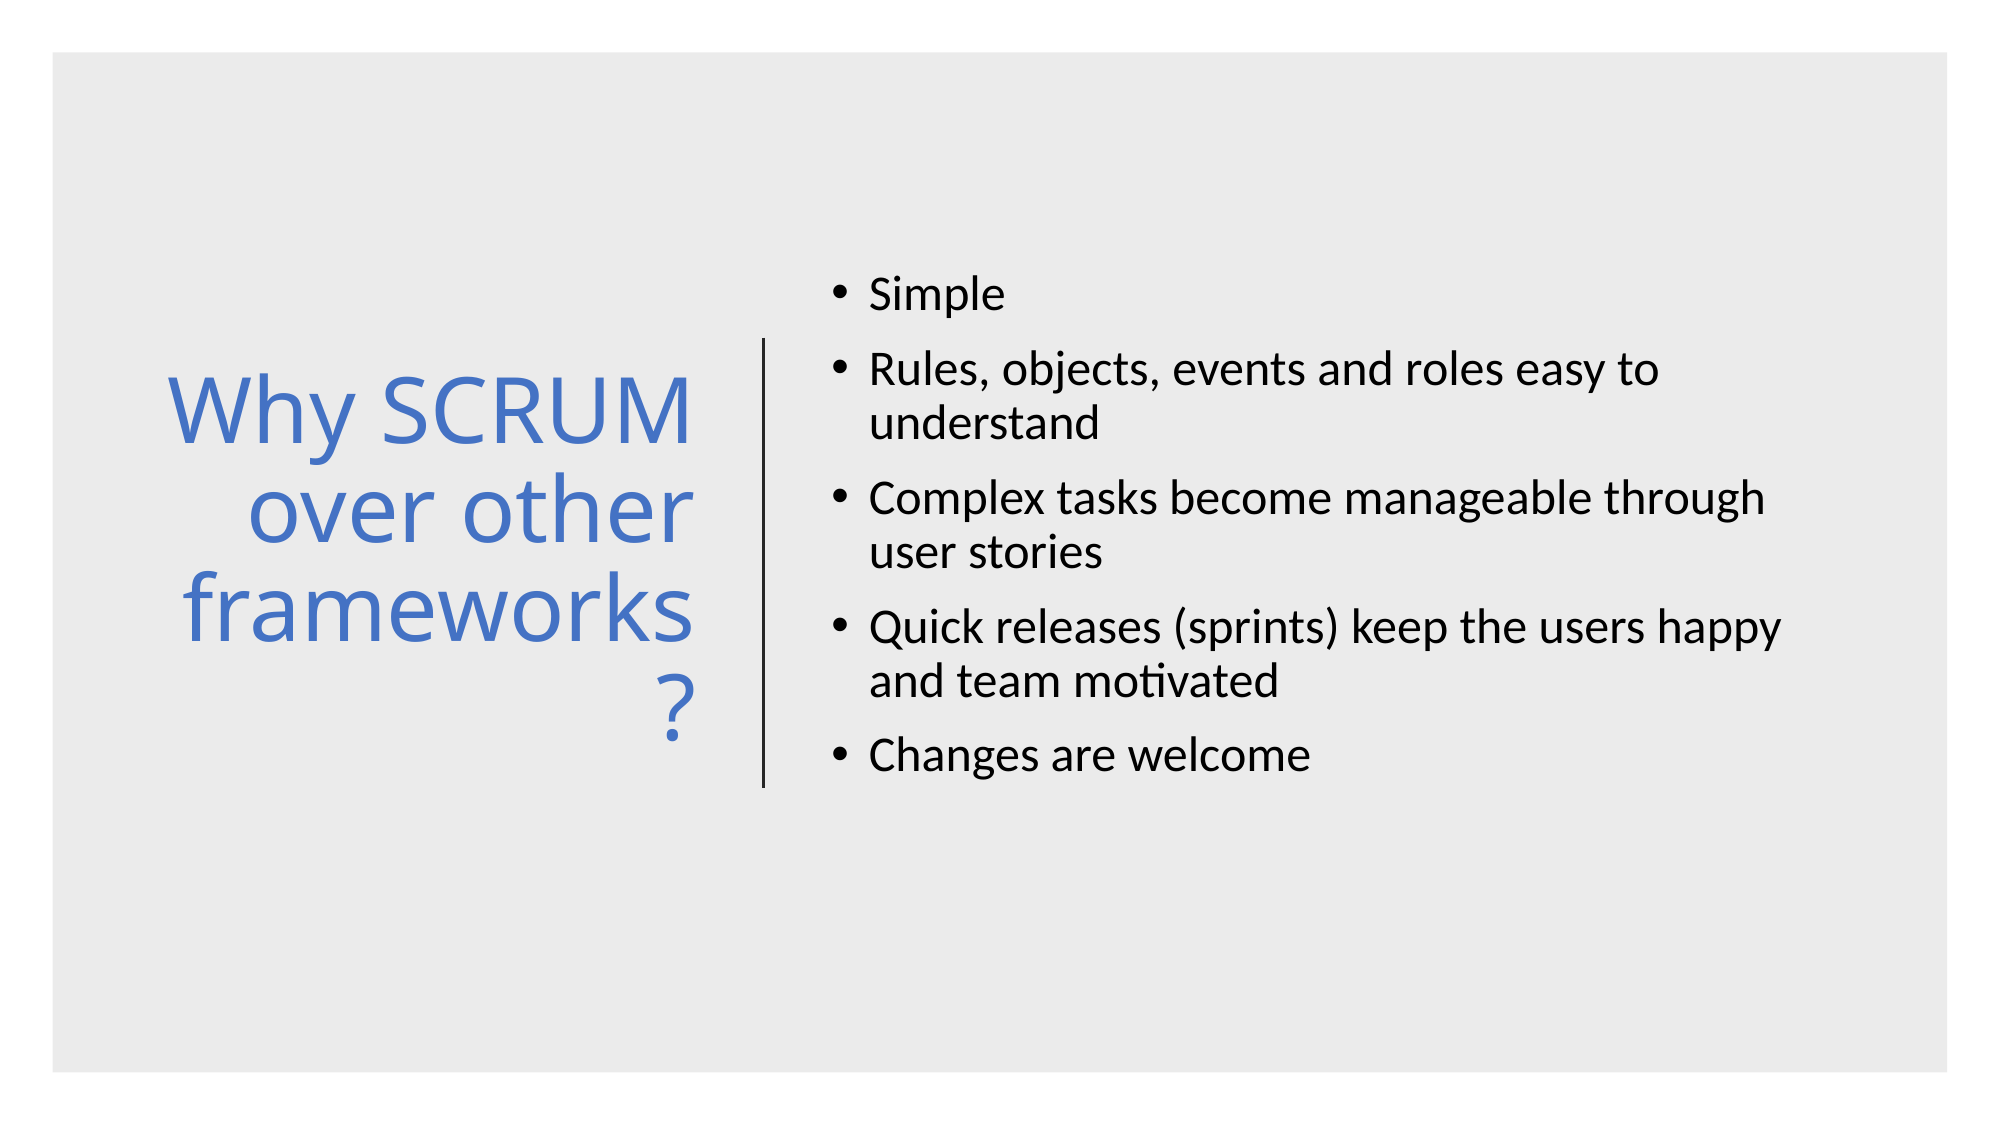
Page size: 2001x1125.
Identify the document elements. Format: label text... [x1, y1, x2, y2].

text_box [52, 51, 1948, 1073]
title Why SCRUM over other frameworks? [137, 158, 711, 967]
list Simple Rules, objects, events and roles easy to understand Complex tasks become manageable through user stories Quick releases (sprints) keep the users happy and team motivated Changes are welcome [816, 158, 1863, 967]
